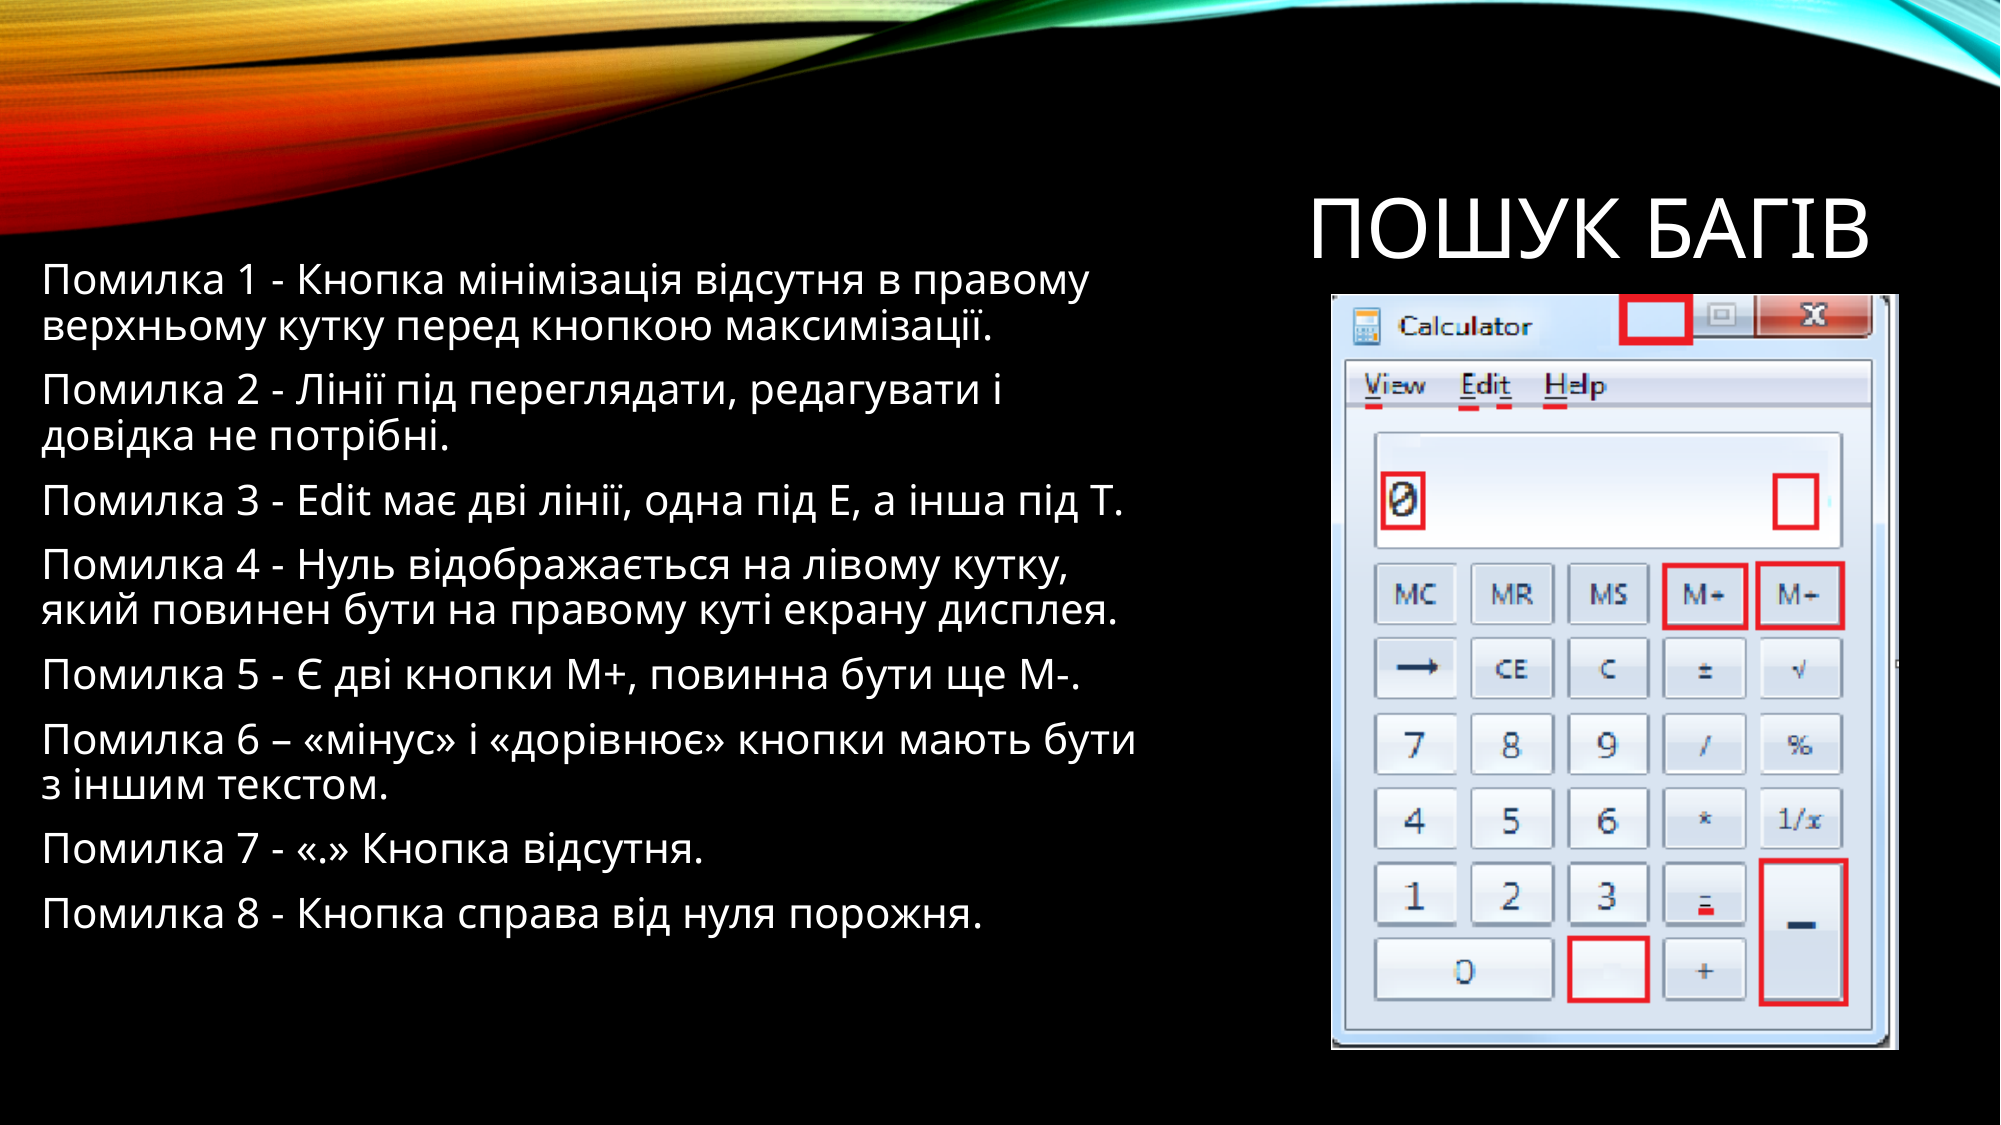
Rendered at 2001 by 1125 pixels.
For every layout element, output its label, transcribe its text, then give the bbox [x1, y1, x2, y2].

picture [0, 0, 2000, 237]
list Помилка 1 - Кнопка мінімізація відсутня в правому верхньому кутку перед кнопкою максимізації. Помилка 2 - Лінії під переглядати, редагувати і довідка не потрібні. Помилка 3 - Edit має дві лінії, одна під Е, а інша під T. Помилка 4 - Нуль відображається на лівому кутку, який повинен бути на правому куті екрану дисплея. Помилка 5 - Є дві кнопки M+, повинна бути ще M-. Помилка 6 – «мінус» і «дорівнює» кнопки мають бути з іншим текстом. Помилка 7 - «.» Кнопка відсутня. Помилка 8 - Кнопка справа від нуля порожня. [26, 251, 1167, 1077]
picture [1331, 294, 1899, 1050]
title Пошук багів [474, 125, 1888, 338]
